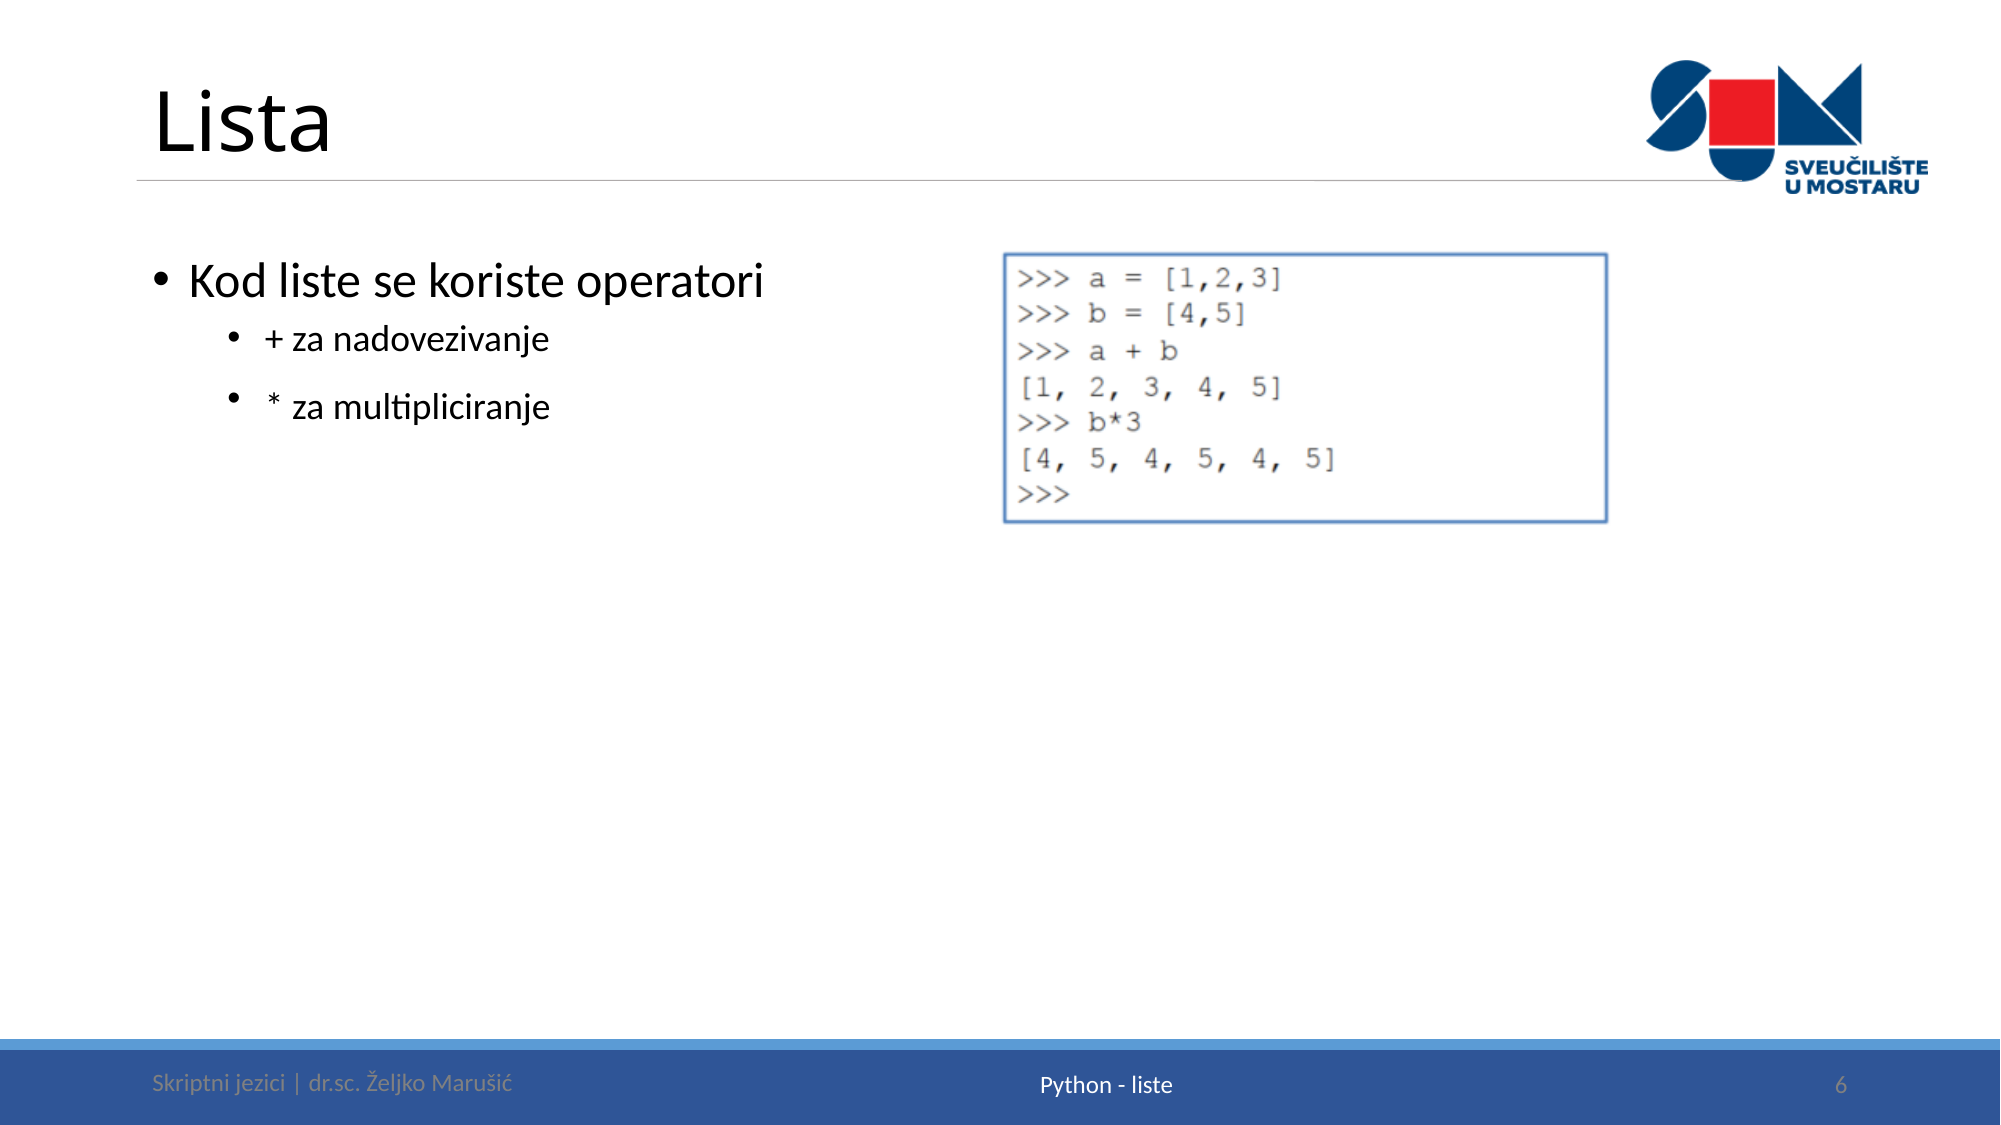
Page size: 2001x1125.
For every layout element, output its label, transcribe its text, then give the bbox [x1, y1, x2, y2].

picture [999, 246, 1629, 536]
title Lista [137, 44, 1647, 206]
footer Skriptni jezici | dr.sc. Željko Marušić [137, 1051, 897, 1112]
slide_number 6 [1677, 1053, 1863, 1114]
picture [1647, 60, 1928, 194]
list Kod liste se koriste operatori + za nadovezivanje * za multipliciranje [137, 246, 1863, 1014]
